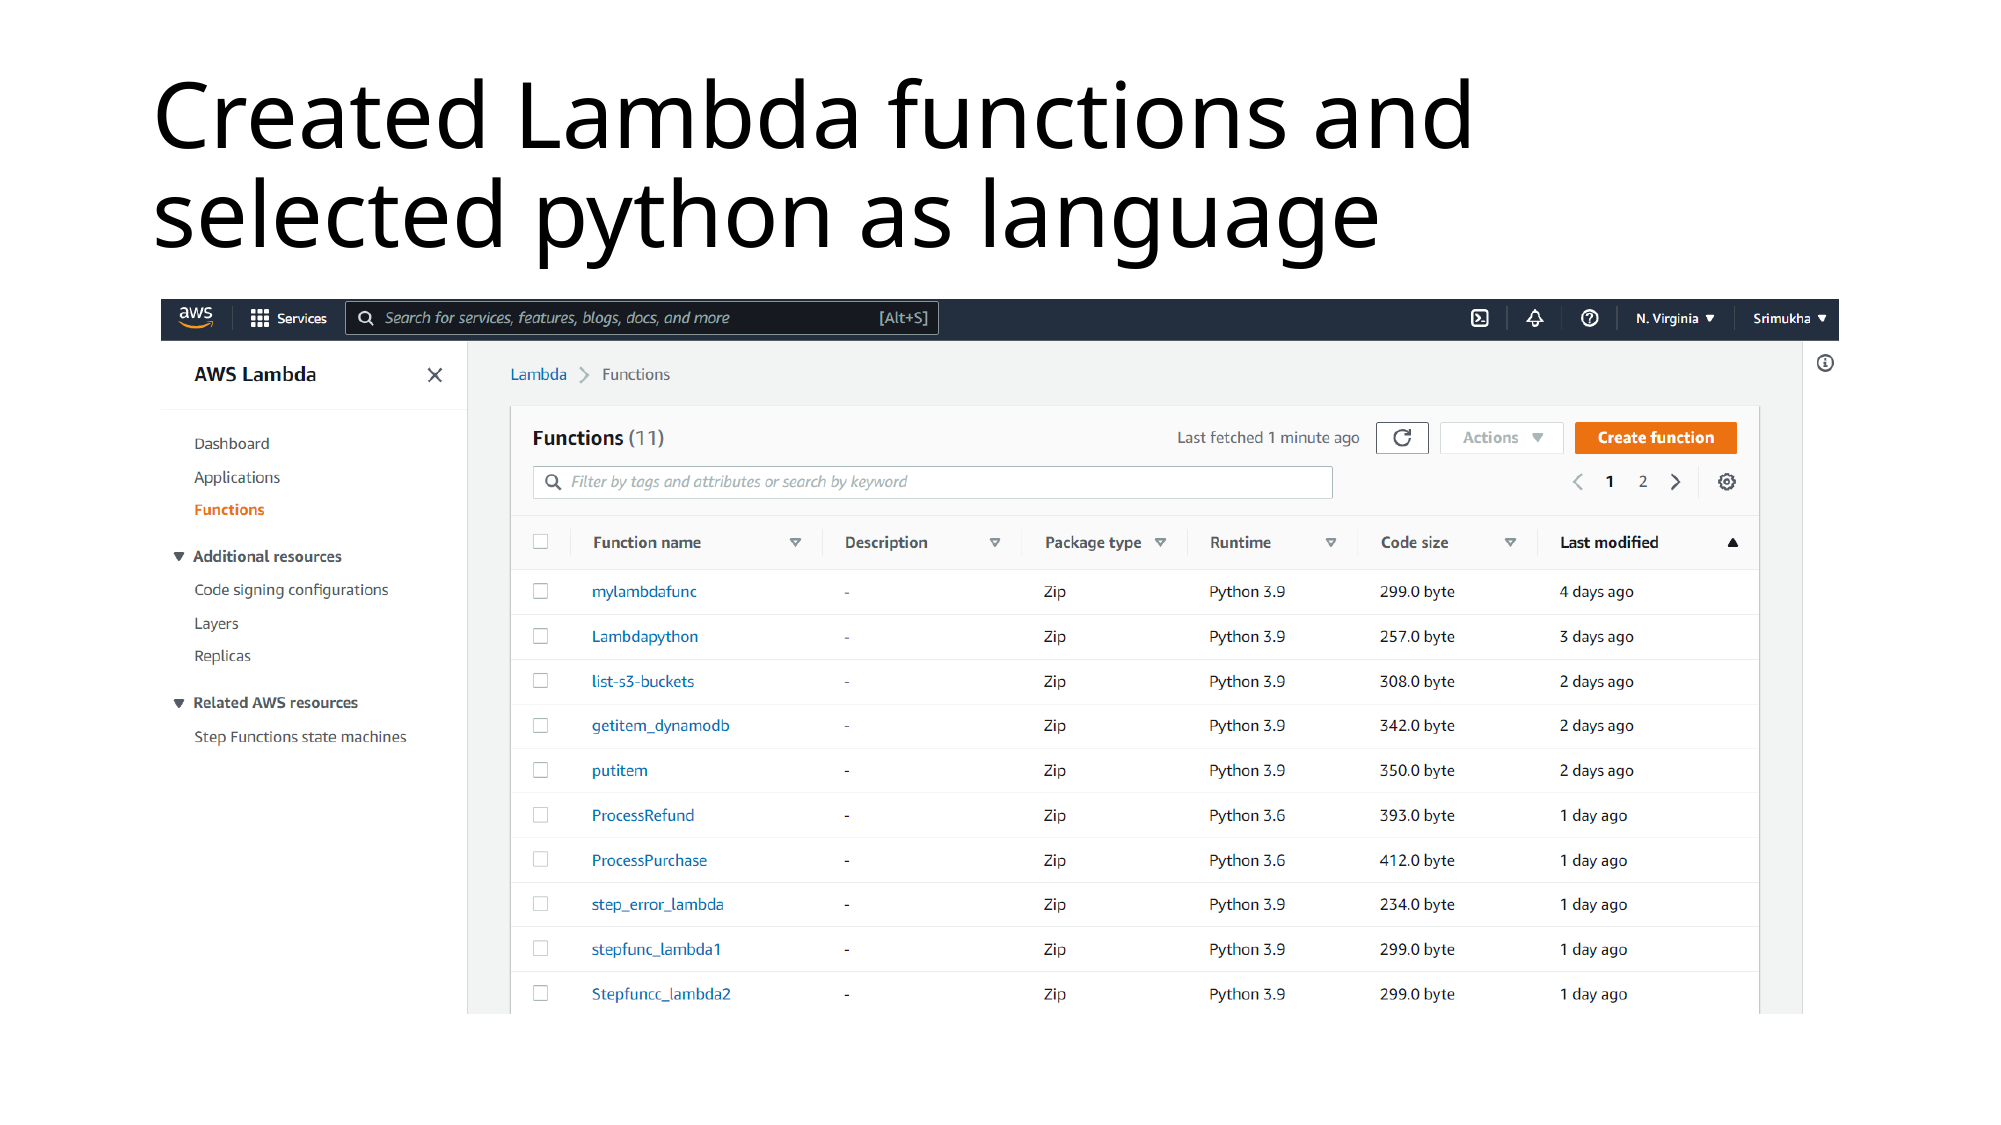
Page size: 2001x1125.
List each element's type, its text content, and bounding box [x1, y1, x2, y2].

title Created Lambda functions and selected python as language [137, 59, 1863, 278]
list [161, 299, 1839, 1014]
